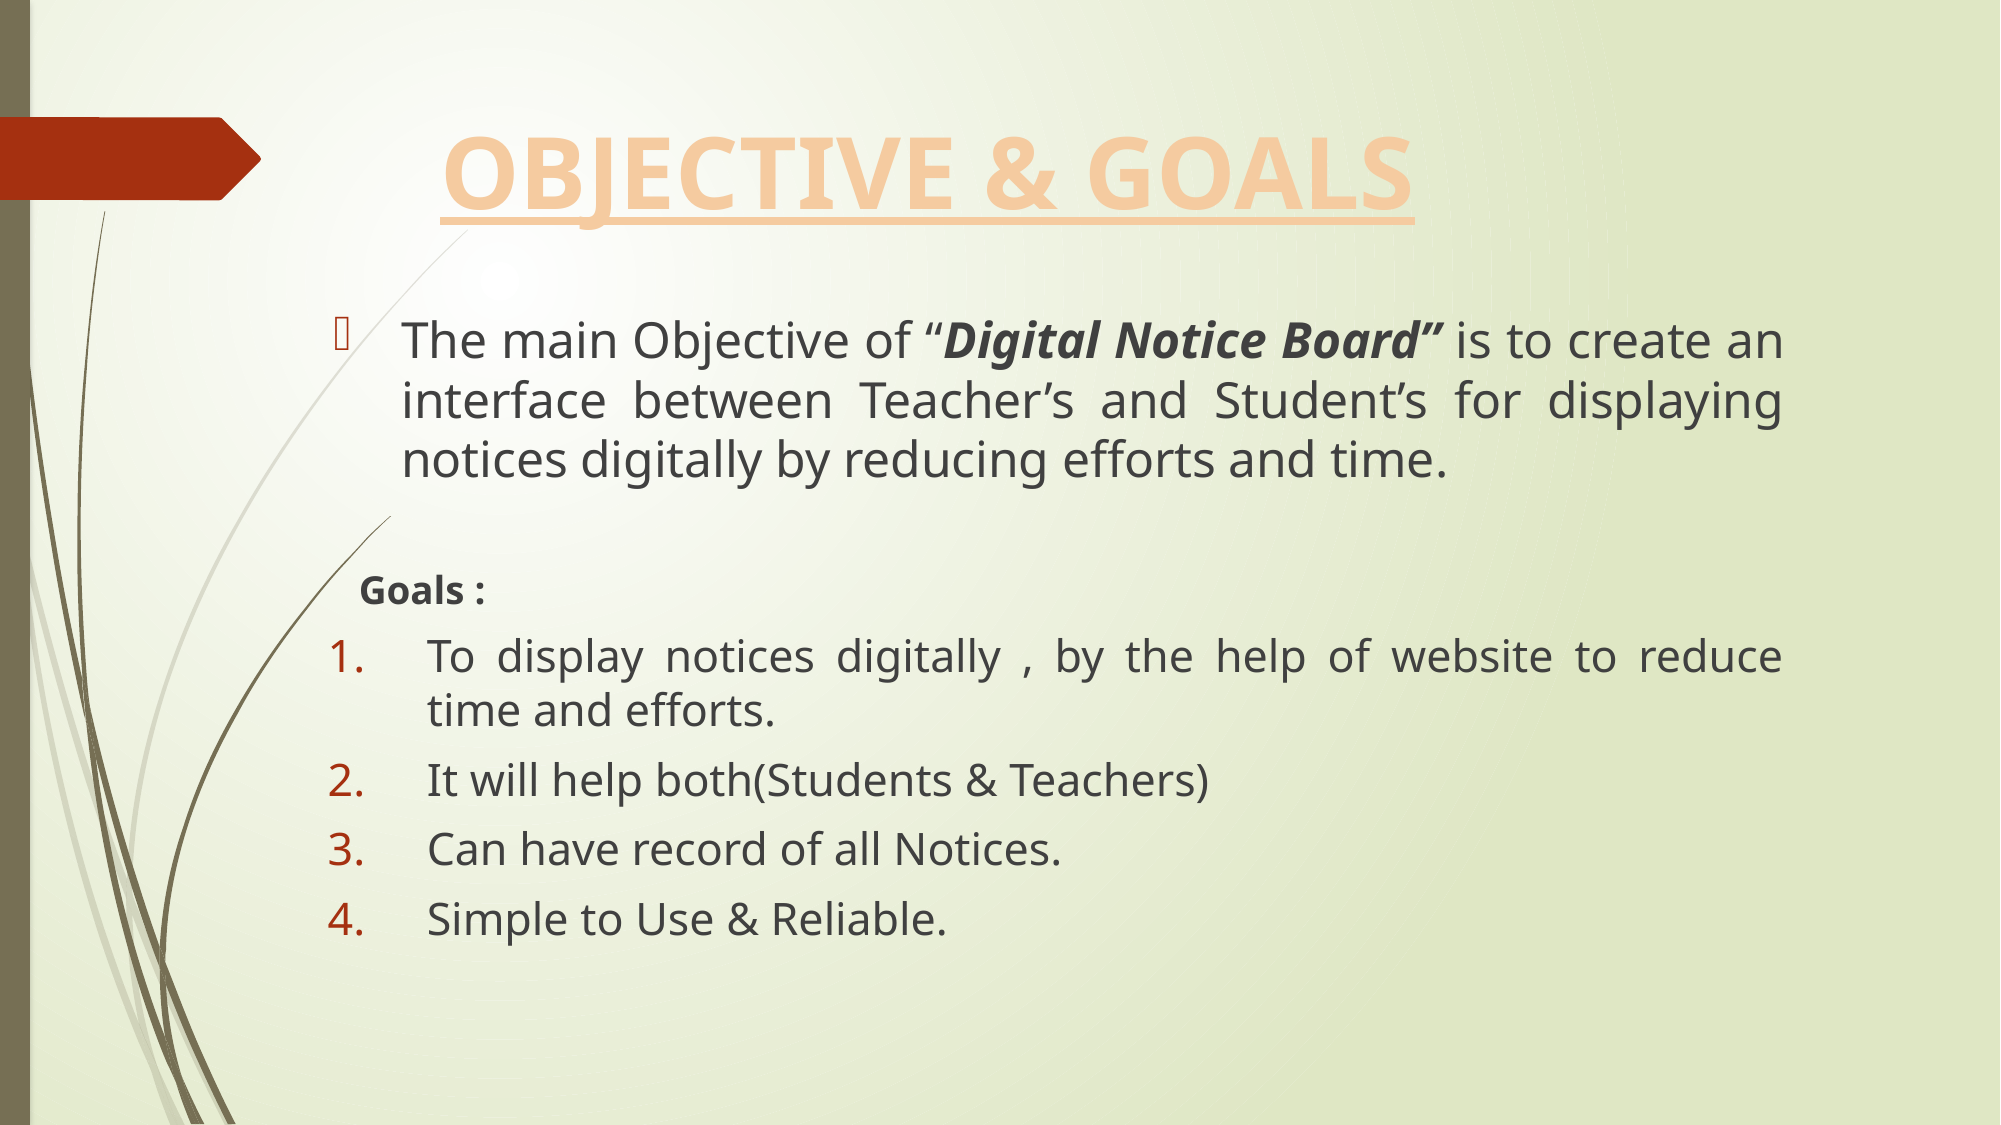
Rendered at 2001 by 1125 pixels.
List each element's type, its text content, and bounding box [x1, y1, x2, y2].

title OBJECTIVE & GOALS [425, 102, 1888, 313]
list The main Objective of “Digital Notice Board” is to create an interface between Teacher’s and Student’s for displaying notices digitally by reducing efforts and time. Goals : To display notices digitally , by the help of website to reduce time and efforts. It will help both(Students & Teachers) Can have record of all Notices. Simple to Use & Reliable. [276, 301, 1800, 1008]
